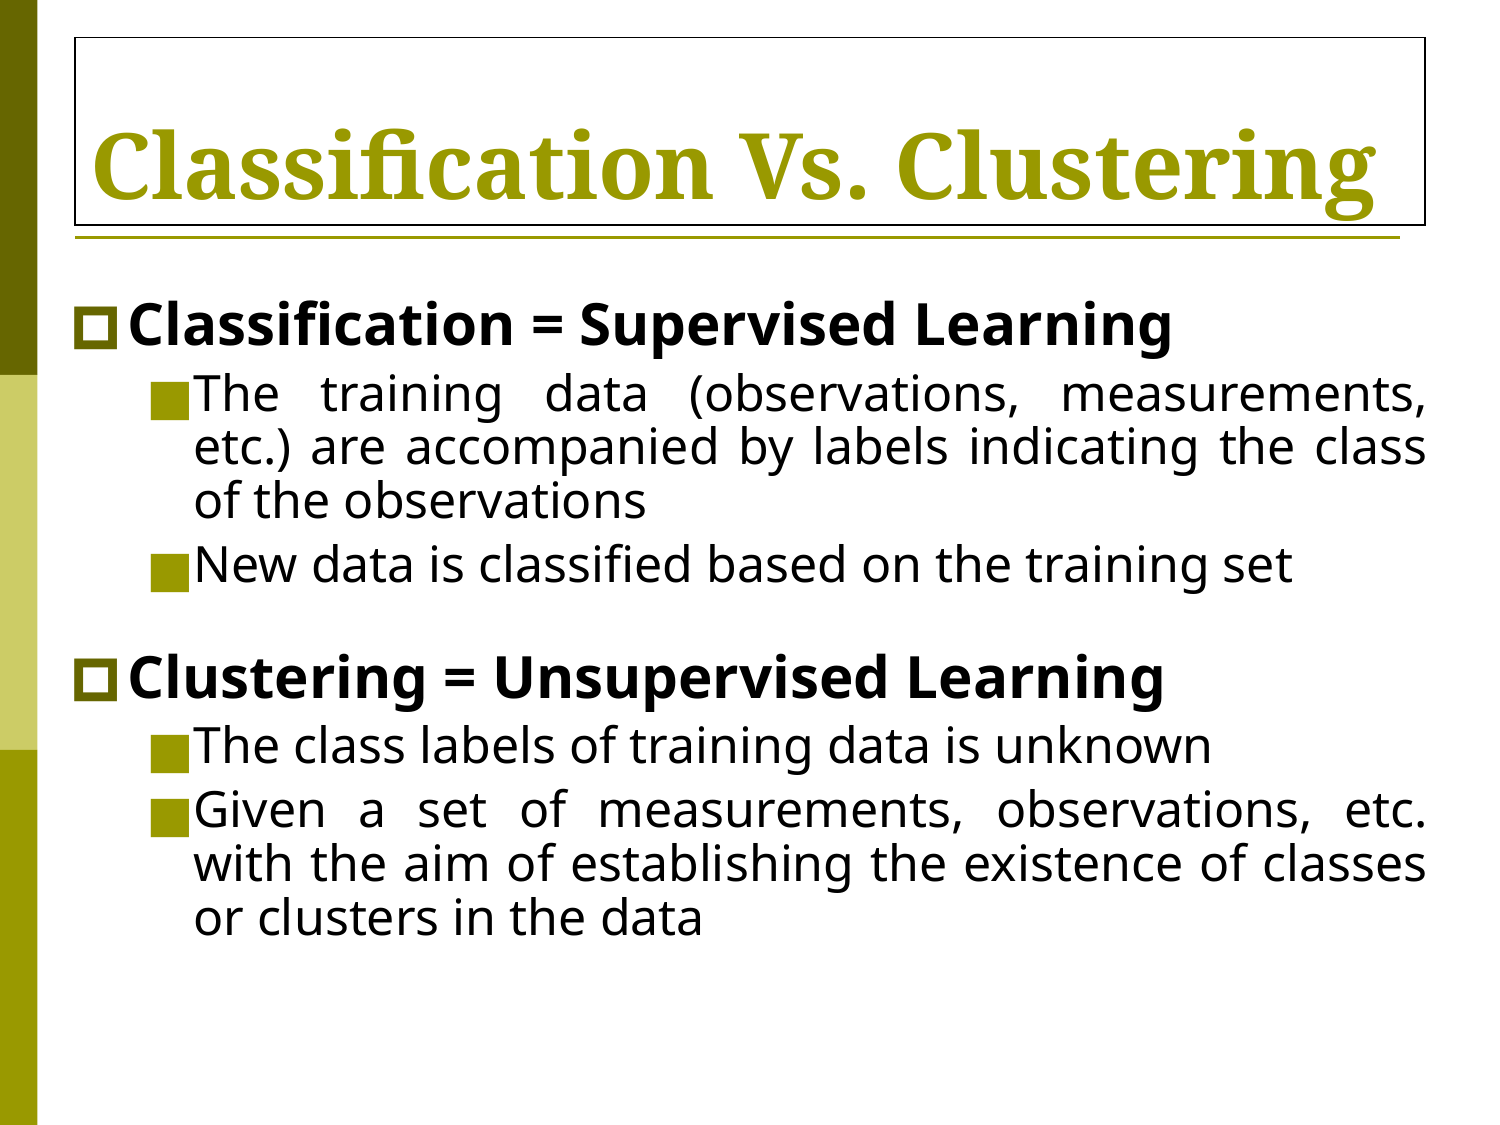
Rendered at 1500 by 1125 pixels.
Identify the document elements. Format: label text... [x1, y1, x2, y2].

title Classification Vs. Clustering [75, 37, 1425, 225]
list Classification = Supervised Learning The training data (observations, measurements, etc.) are accompanied by labels indicating the class of the observations New data is classified based on the training set Clustering = Unsupervised Learning The class labels of training data is unknown Given a set of measurements, observations, etc. with the aim of establishing the existence of classes or clusters in the data [56, 287, 1444, 1113]
